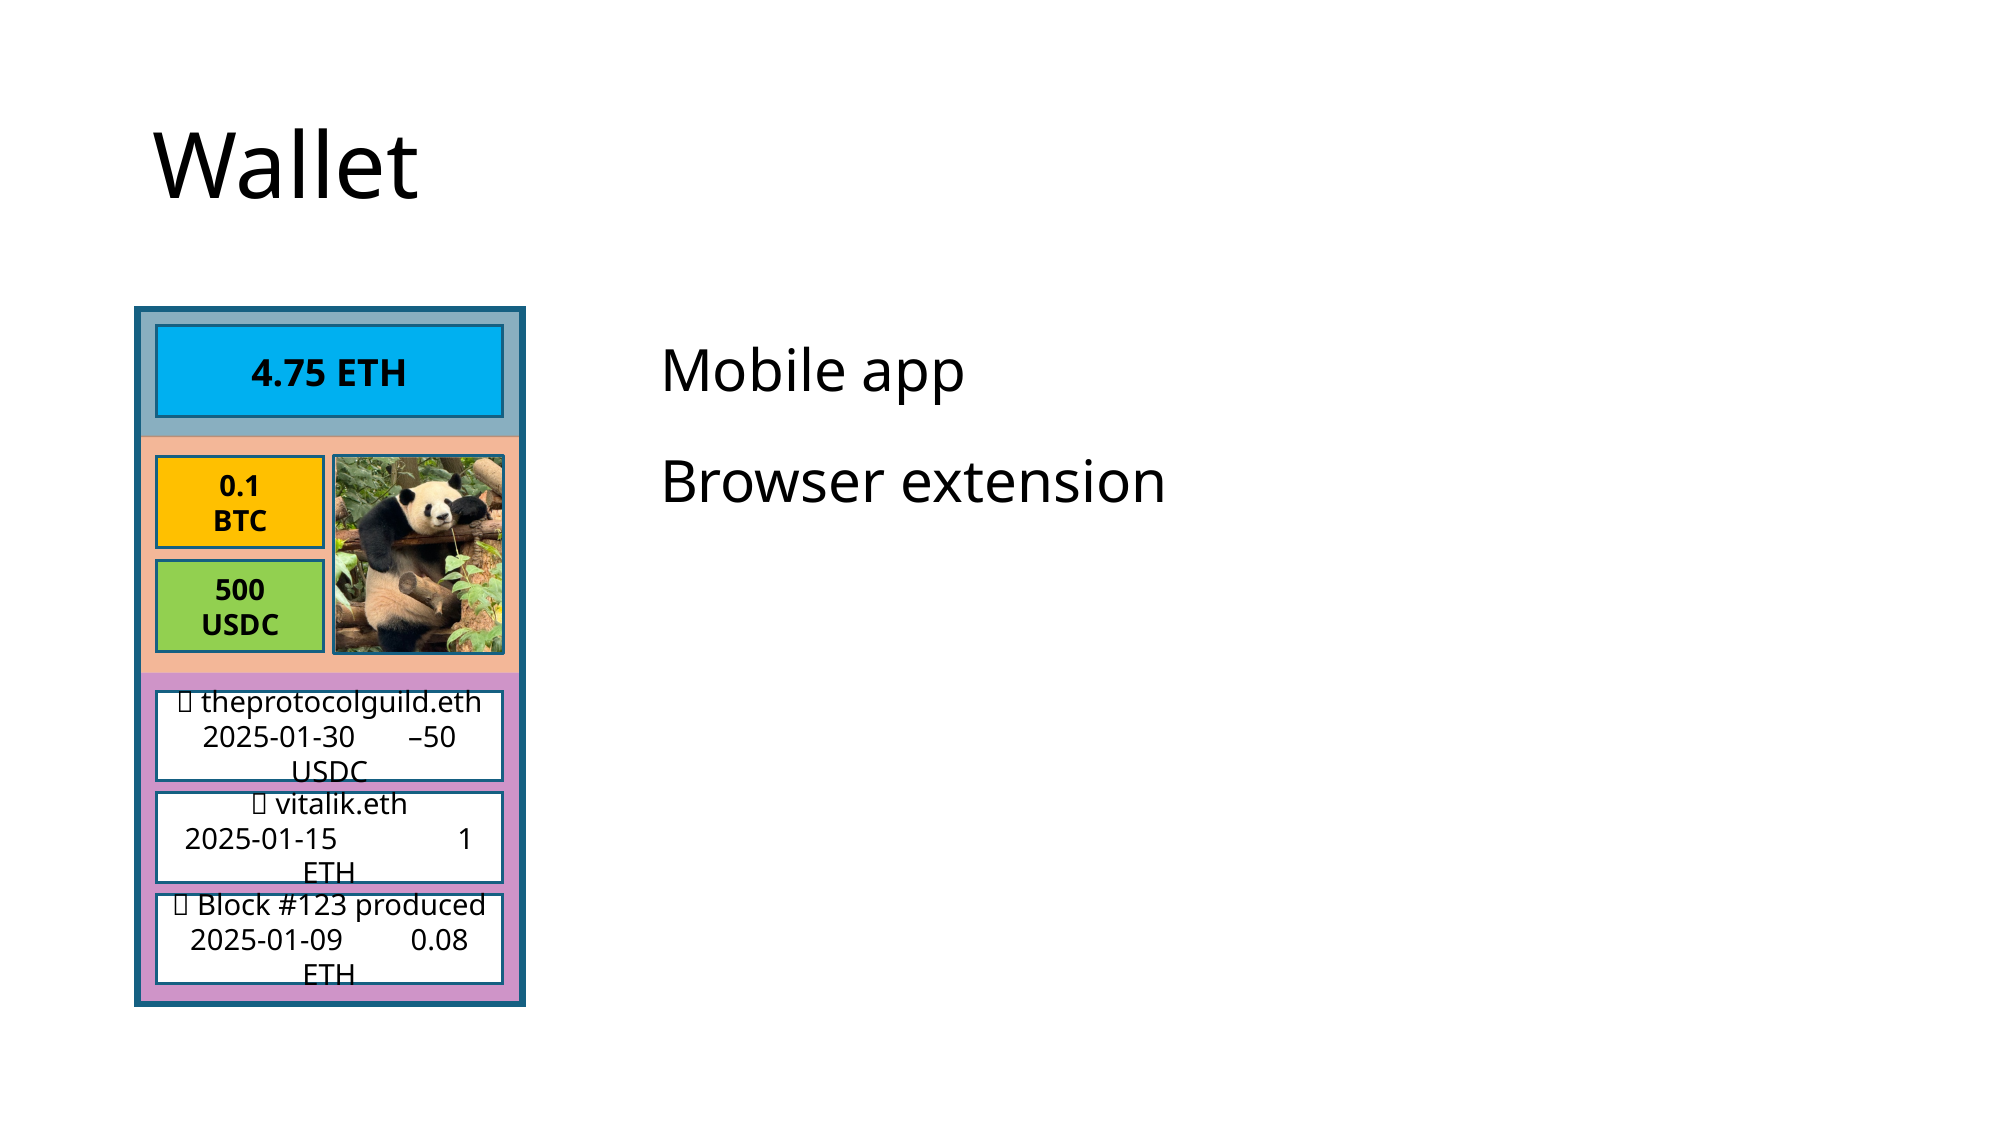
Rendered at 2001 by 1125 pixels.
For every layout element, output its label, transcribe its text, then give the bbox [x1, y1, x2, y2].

text_box [136, 307, 524, 1006]
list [320, 470, 517, 639]
text_box Mobile app [645, 325, 1696, 411]
text_box Browser extension [645, 437, 1696, 522]
title Wallet [137, 59, 1863, 278]
